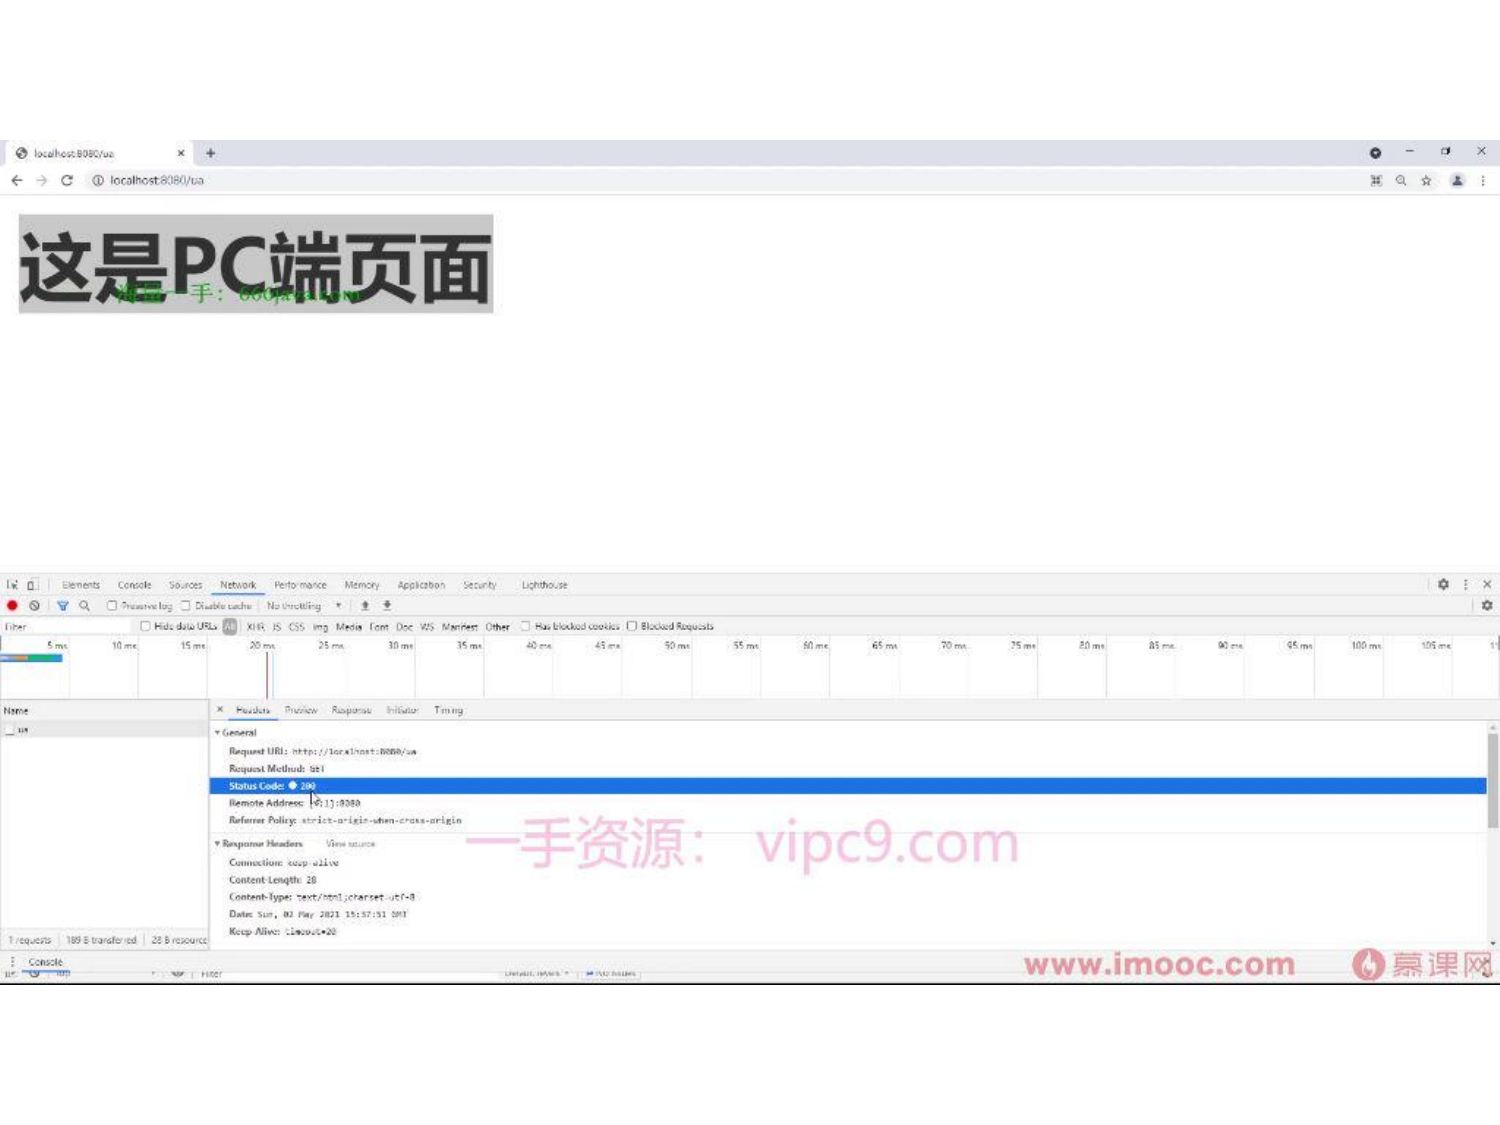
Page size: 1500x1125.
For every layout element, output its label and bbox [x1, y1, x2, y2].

picture [0, 140, 1500, 985]
